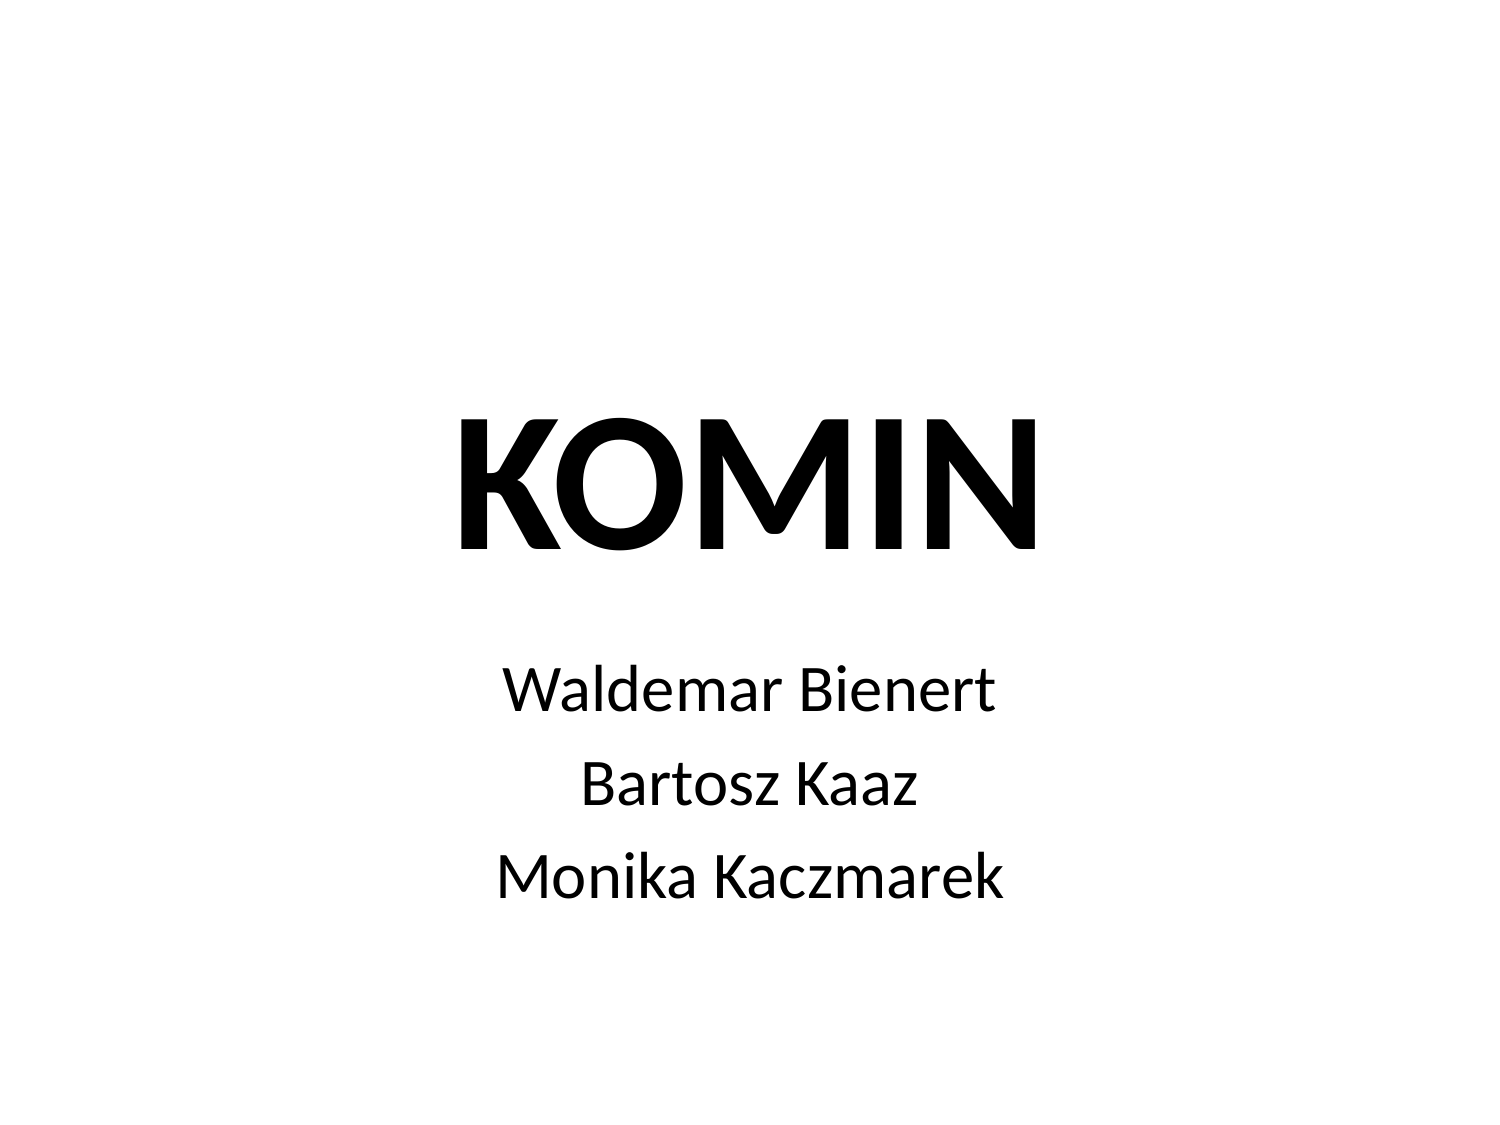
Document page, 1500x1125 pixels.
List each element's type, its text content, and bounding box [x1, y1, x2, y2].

subtitle Waldemar Bienert Bartosz Kaaz Monika Kaczmarek [225, 637, 1275, 925]
title KOMIN [112, 349, 1388, 591]
